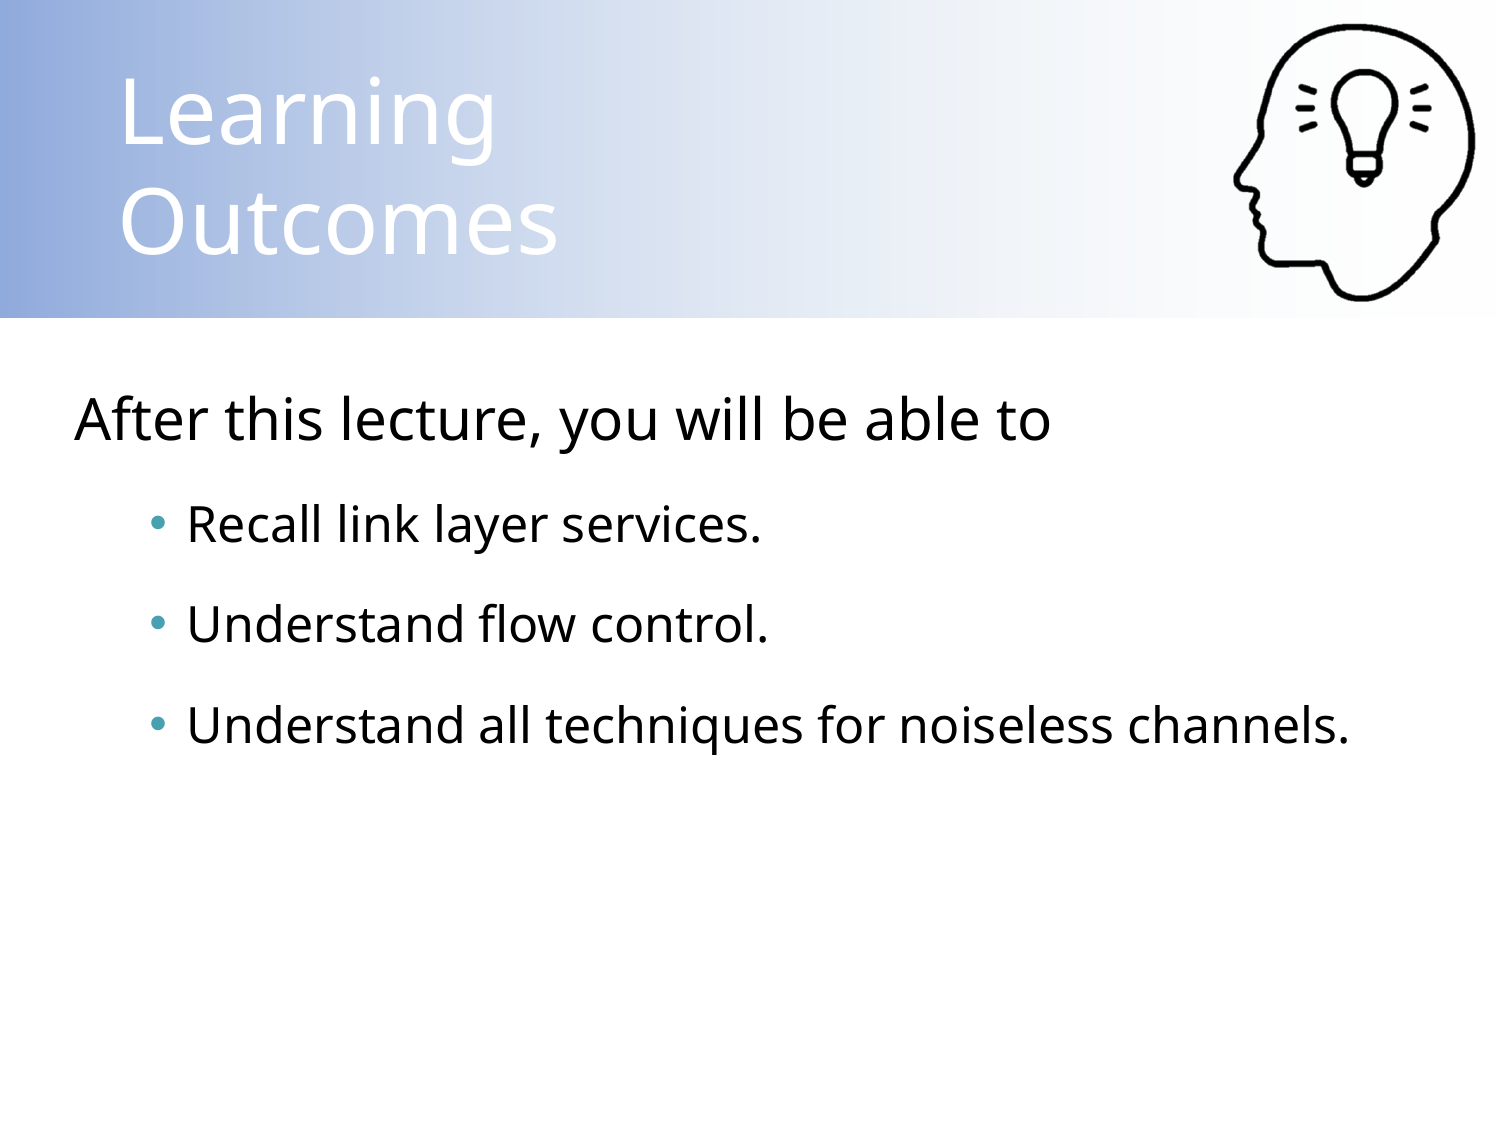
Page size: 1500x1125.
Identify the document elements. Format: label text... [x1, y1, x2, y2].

list After this lecture, you will be able to Recall link layer services. Understand flow control. Understand all techniques for noiseless channels. [59, 339, 1441, 1043]
picture [1228, 22, 1480, 304]
